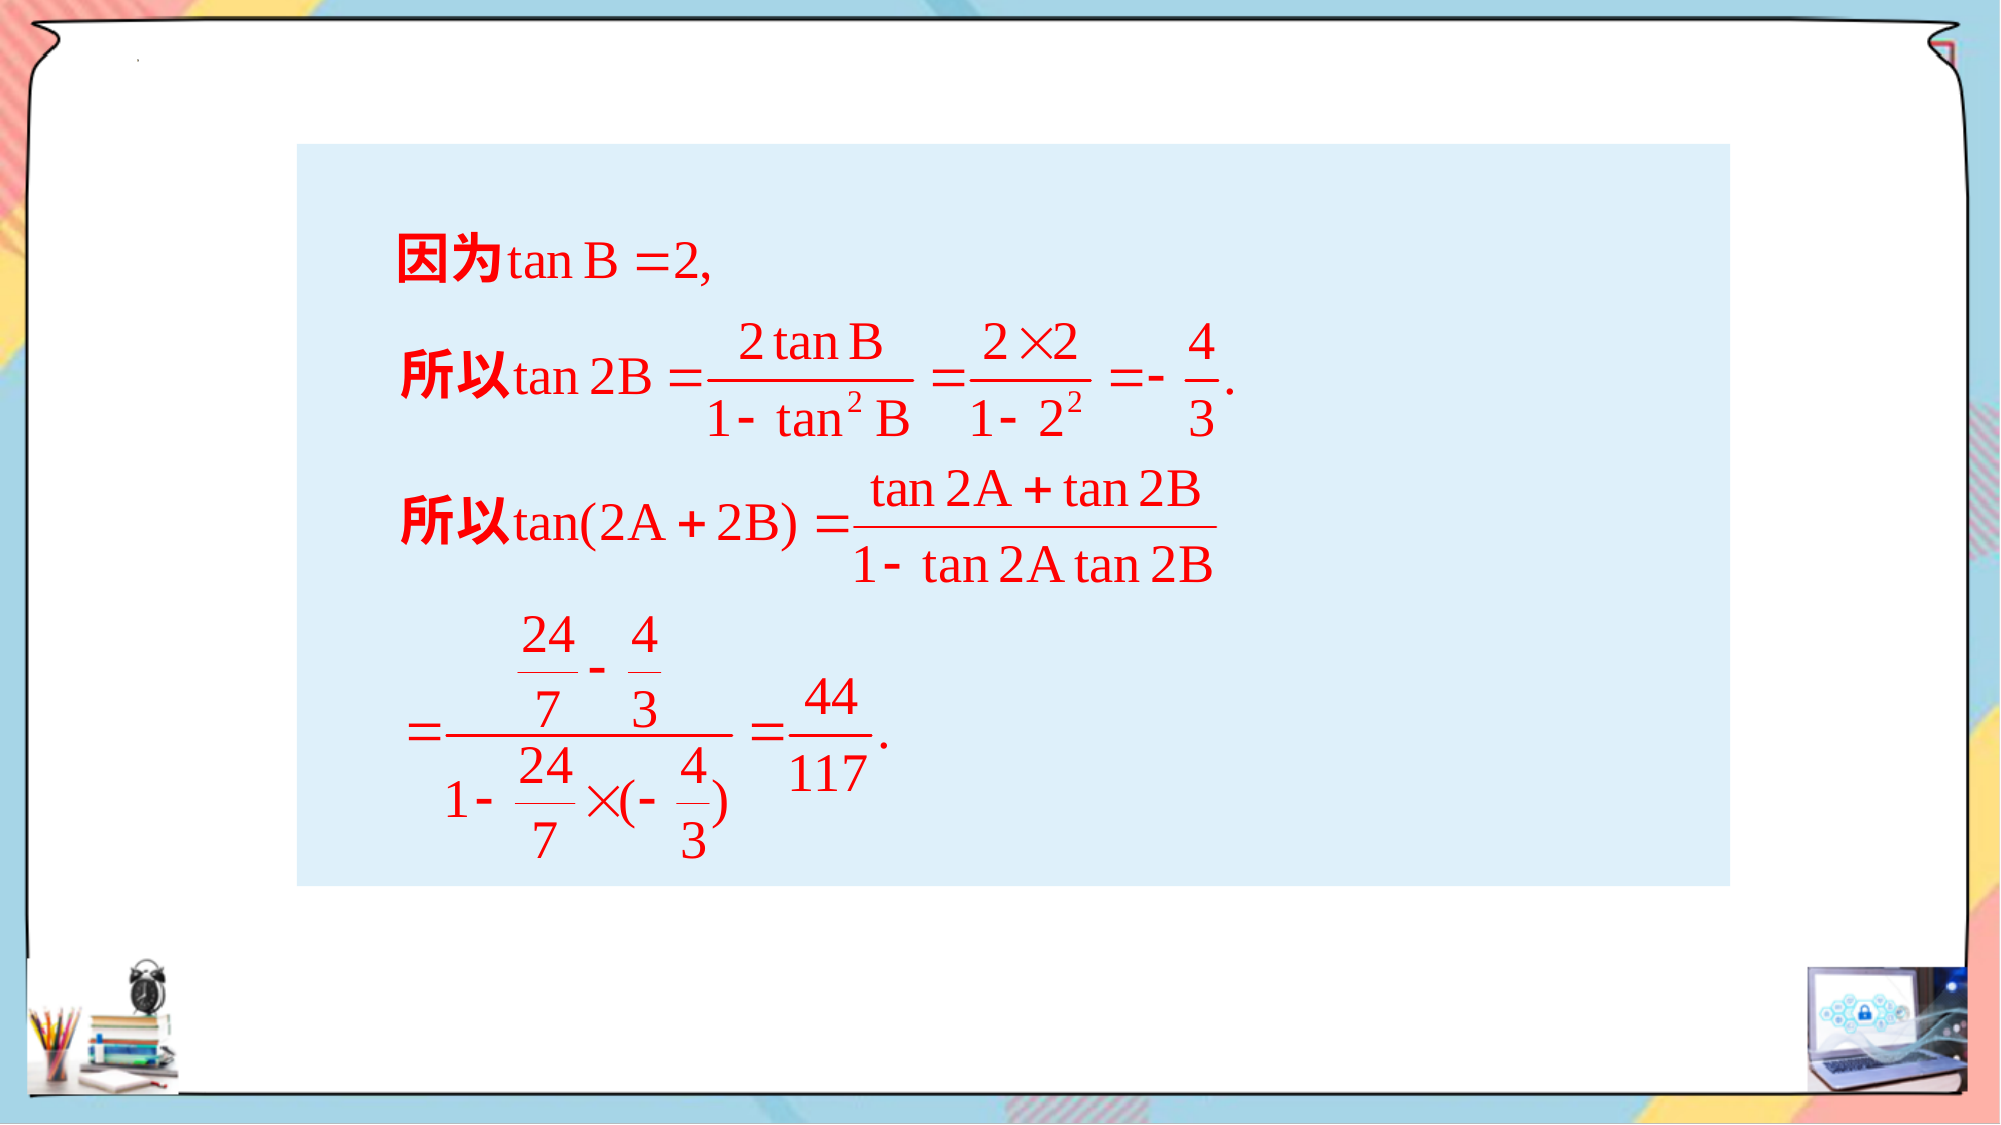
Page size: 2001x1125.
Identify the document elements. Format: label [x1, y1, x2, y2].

picture [0, 0, 2001, 1125]
text_box [395, 225, 1242, 869]
text_box [296, 143, 1731, 887]
